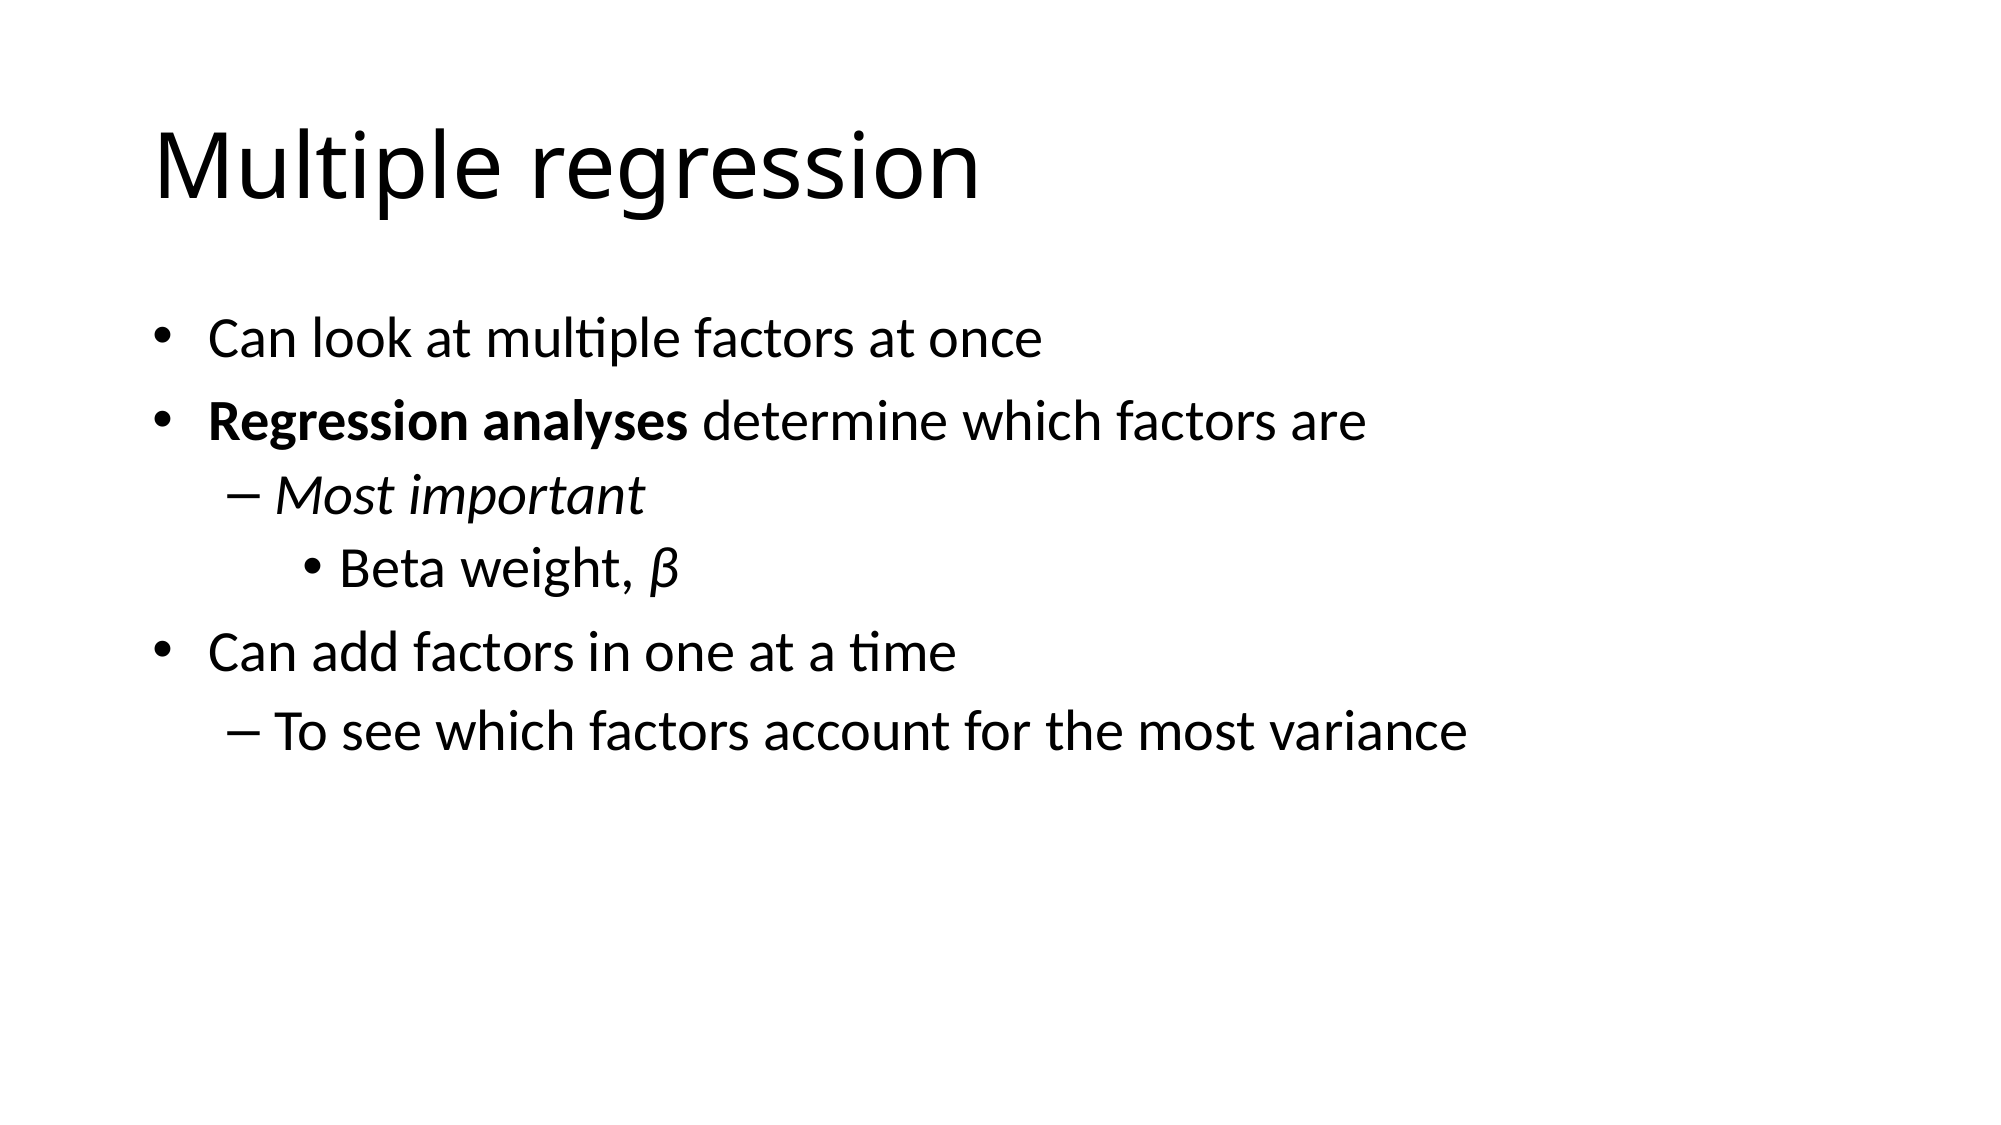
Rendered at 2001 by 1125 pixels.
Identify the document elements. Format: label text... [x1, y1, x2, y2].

list Can look at multiple factors at once Regression analyses determine which factors are Most important Beta weight, β Can add factors in one at a time To see which factors account for the most variance [137, 299, 1863, 1014]
title Multiple regression [137, 59, 1863, 278]
